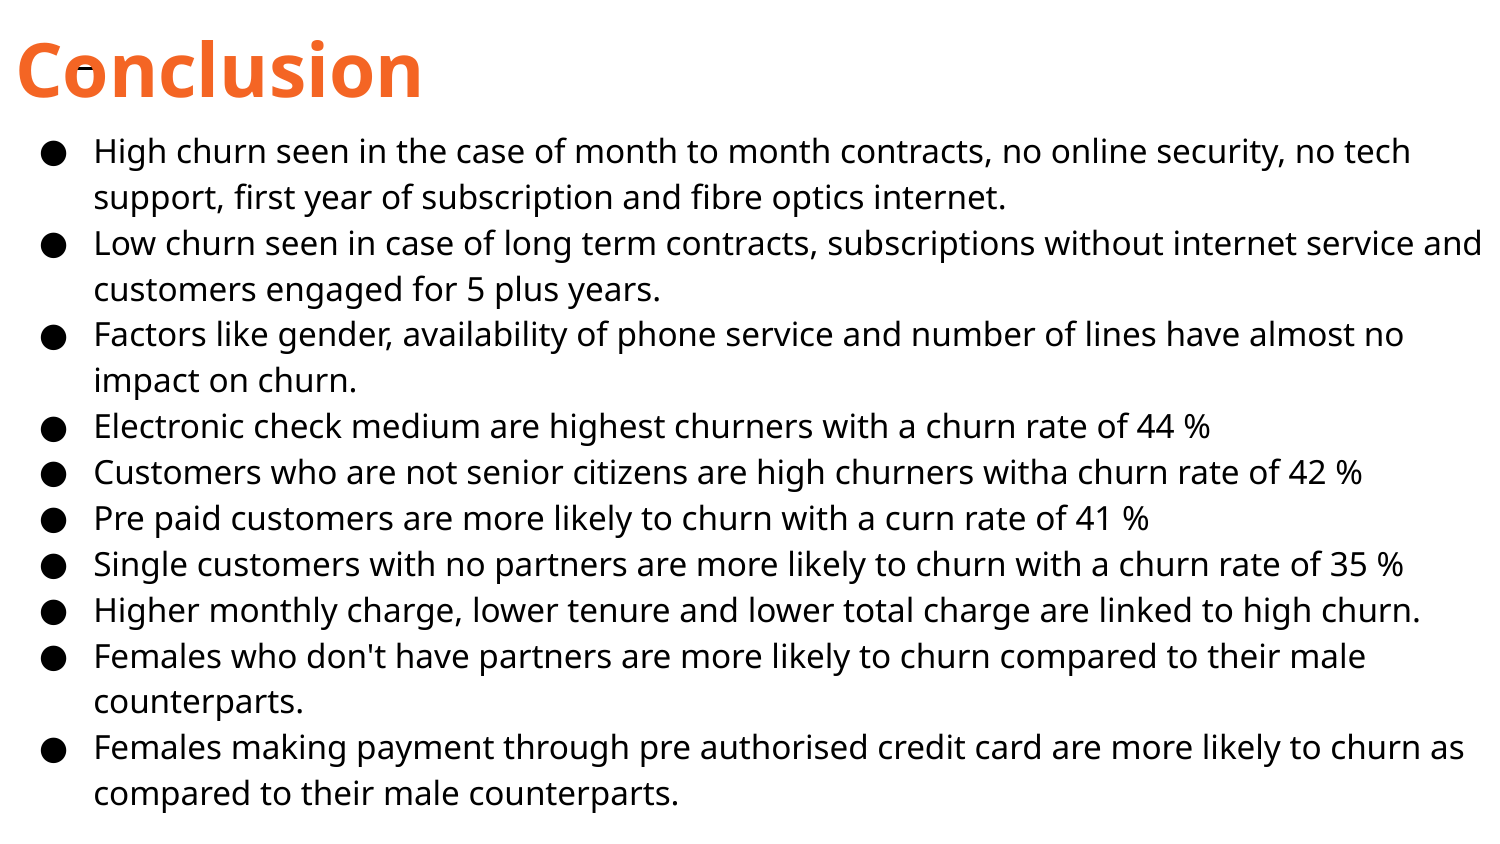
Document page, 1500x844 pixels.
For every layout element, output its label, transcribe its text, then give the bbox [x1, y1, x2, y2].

text_box Conclusion [0, 7, 1500, 123]
text_box High churn seen in the case of month to month contracts, no online security, no tech support, first year of subscription and fibre optics internet. Low churn seen in case of long term contracts, subscriptions without internet service and customers engaged for 5 plus years. Factors like gender, availability of phone service and number of lines have almost no impact on churn. Electronic check medium are highest churners with a churn rate of 44 % Customers who are not senior citizens are high churners witha churn rate of 42 % Pre paid customers are more likely to churn with a curn rate of 41 % Single customers with no partners are more likely to churn with a churn rate of 35 % Higher monthly charge, lower tenure and lower total charge are linked to high churn. Females who don't have partners are more likely to churn compared to their male counterparts. Females making payment through pre authorised credit card are more likely to churn as compared to their male counterparts. [3, 109, 1500, 828]
